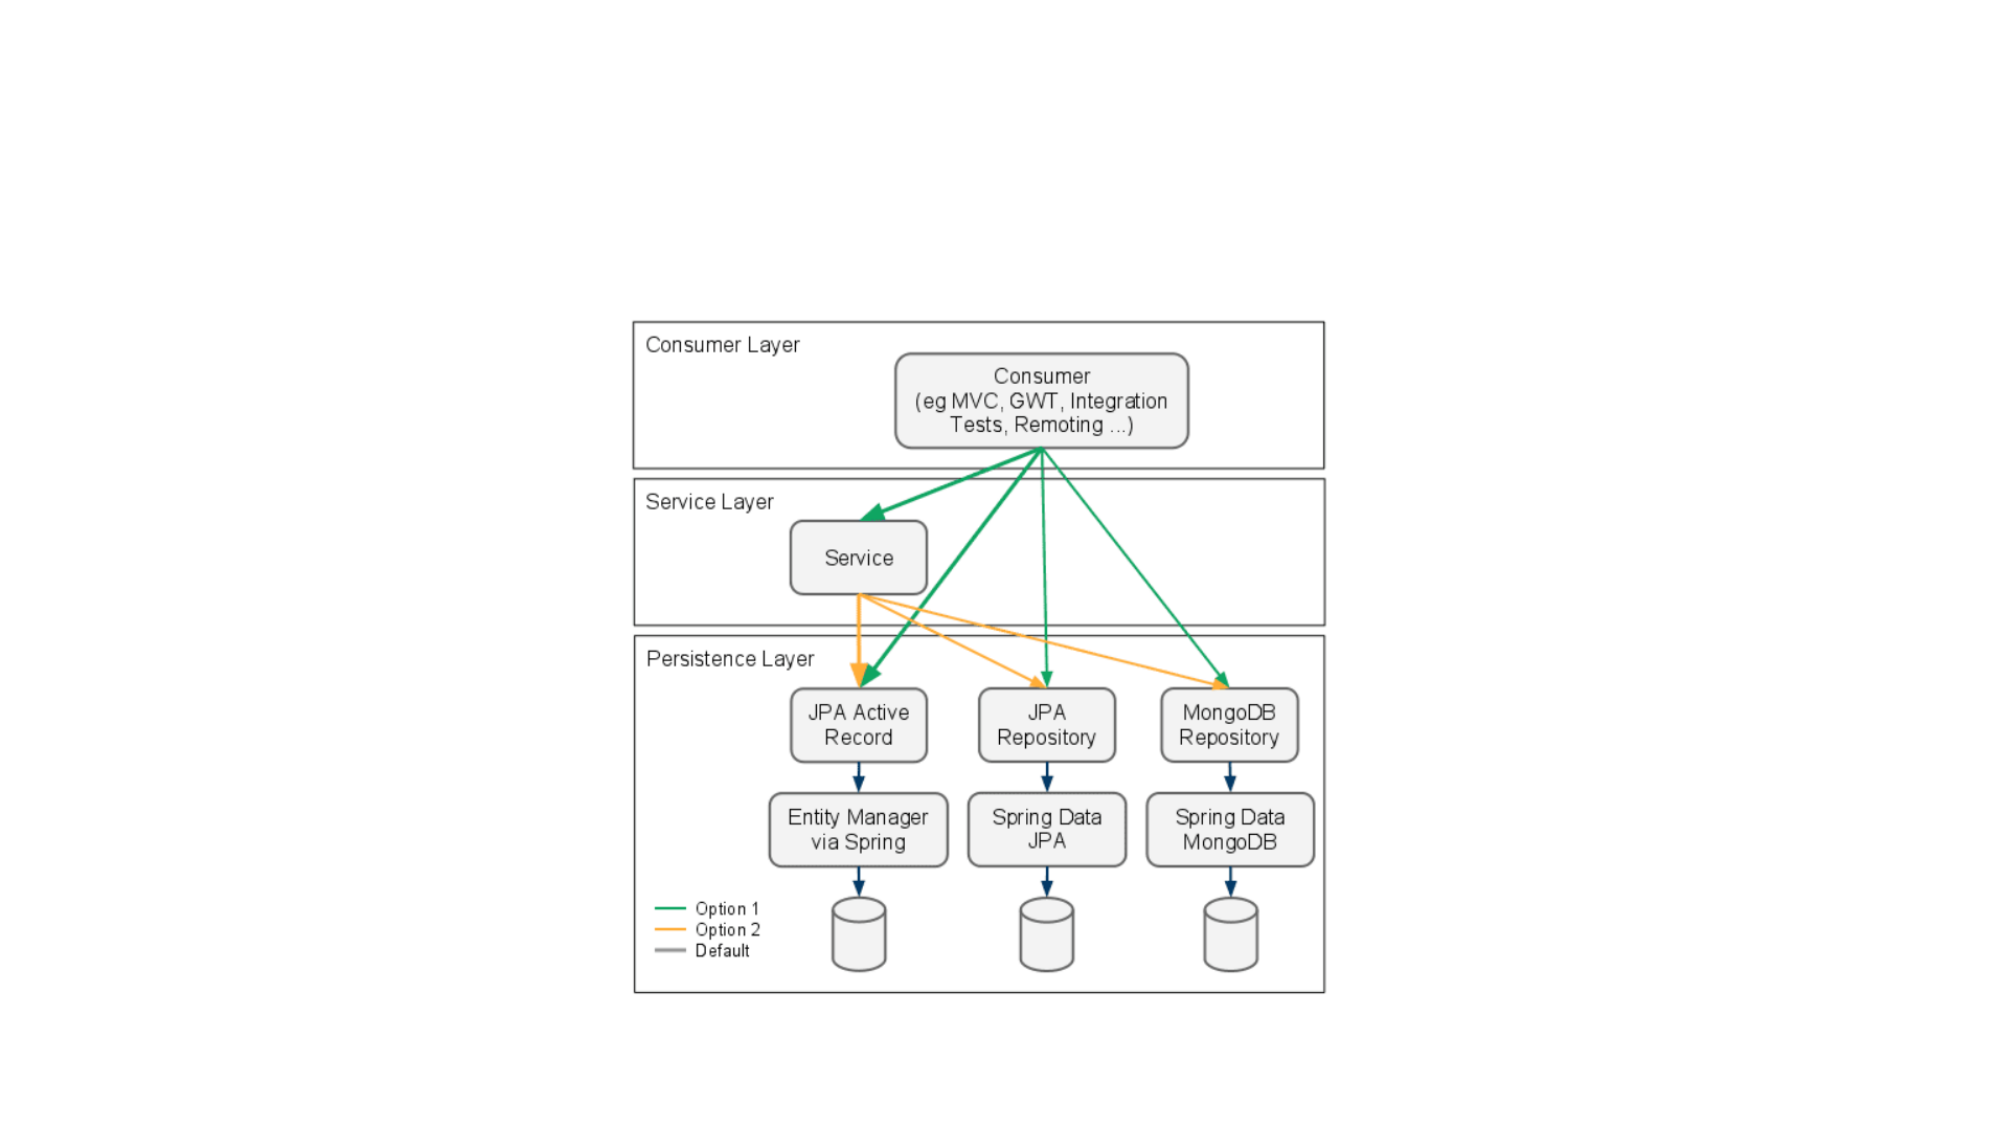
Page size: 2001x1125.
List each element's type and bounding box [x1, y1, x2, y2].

list [592, 299, 1407, 1014]
